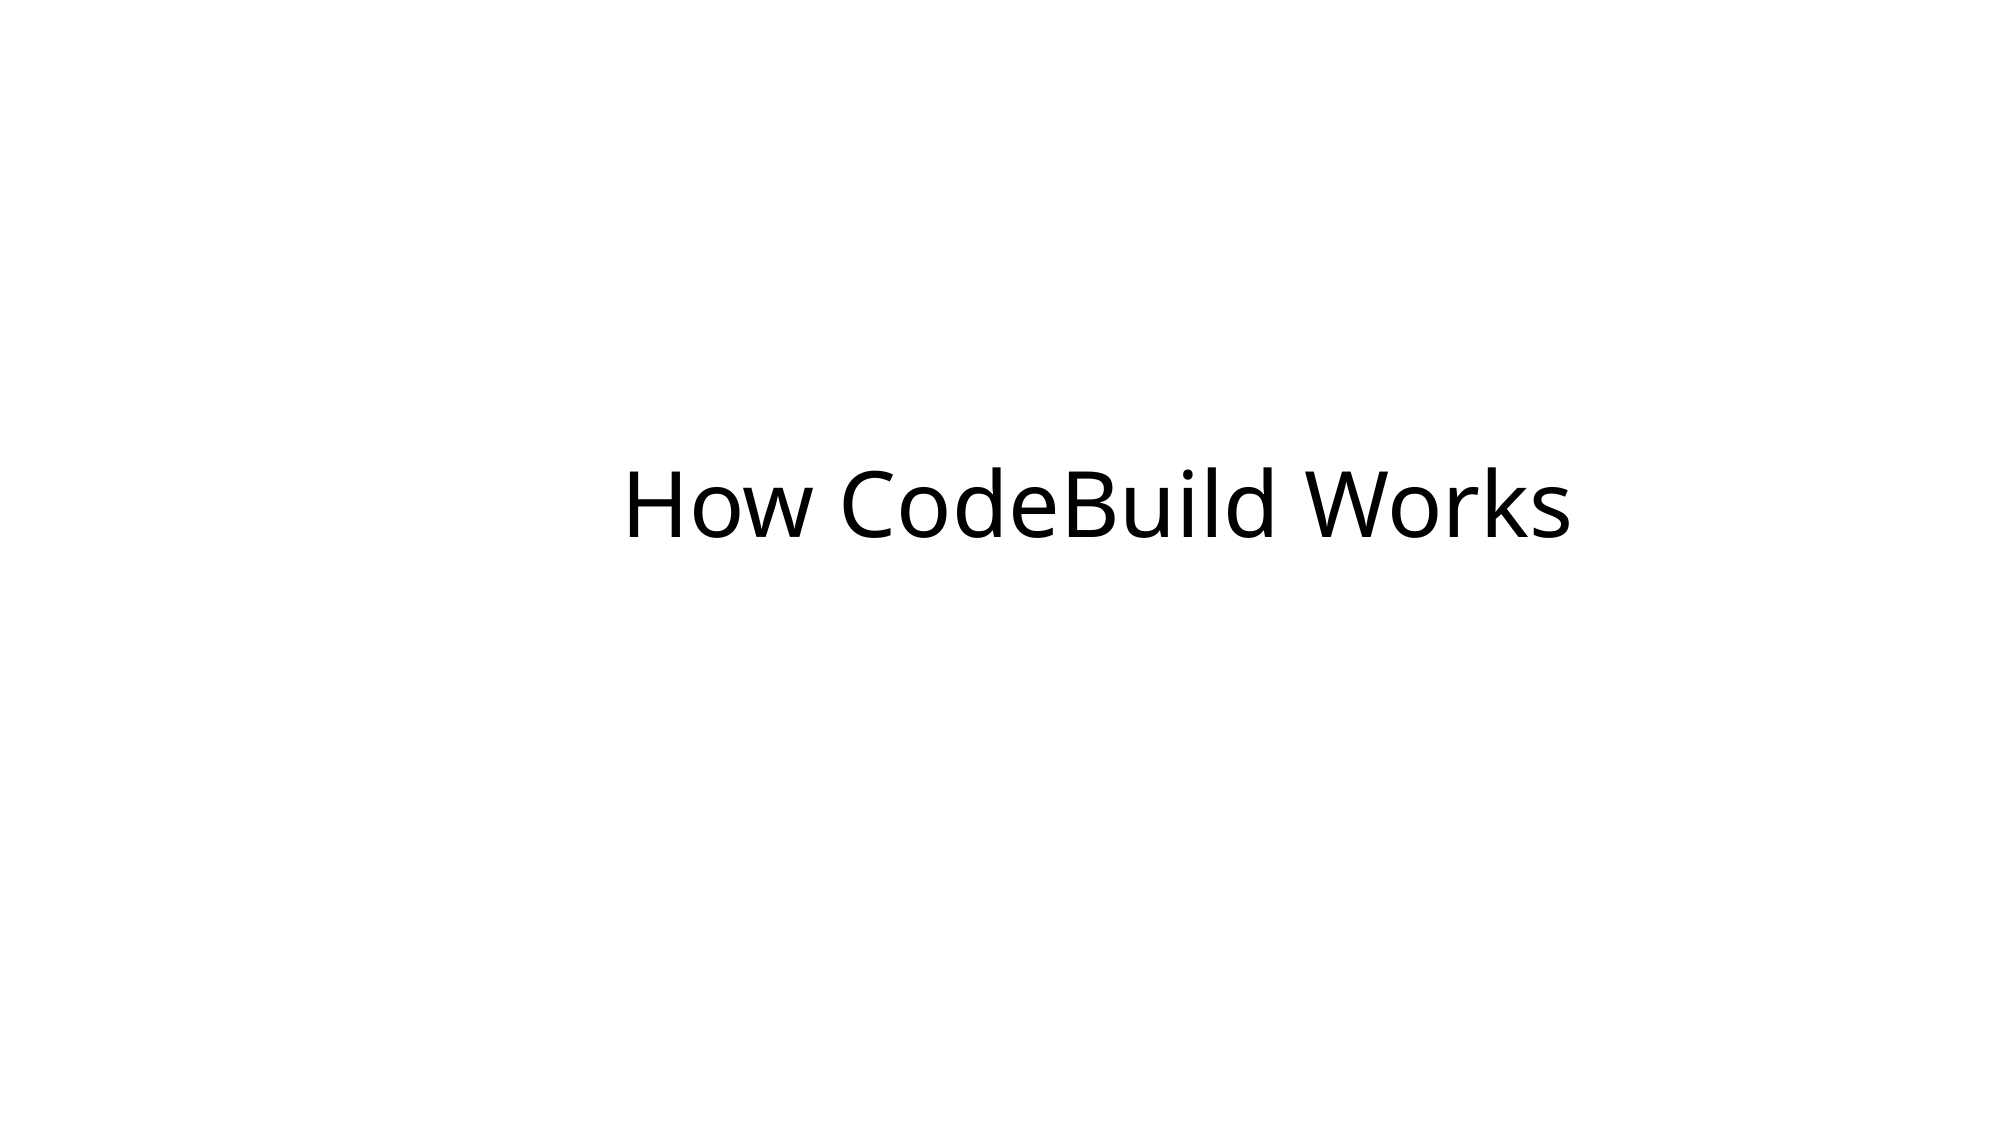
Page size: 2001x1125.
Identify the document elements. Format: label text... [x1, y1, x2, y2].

title How CodeBuild Works [606, 399, 2000, 617]
